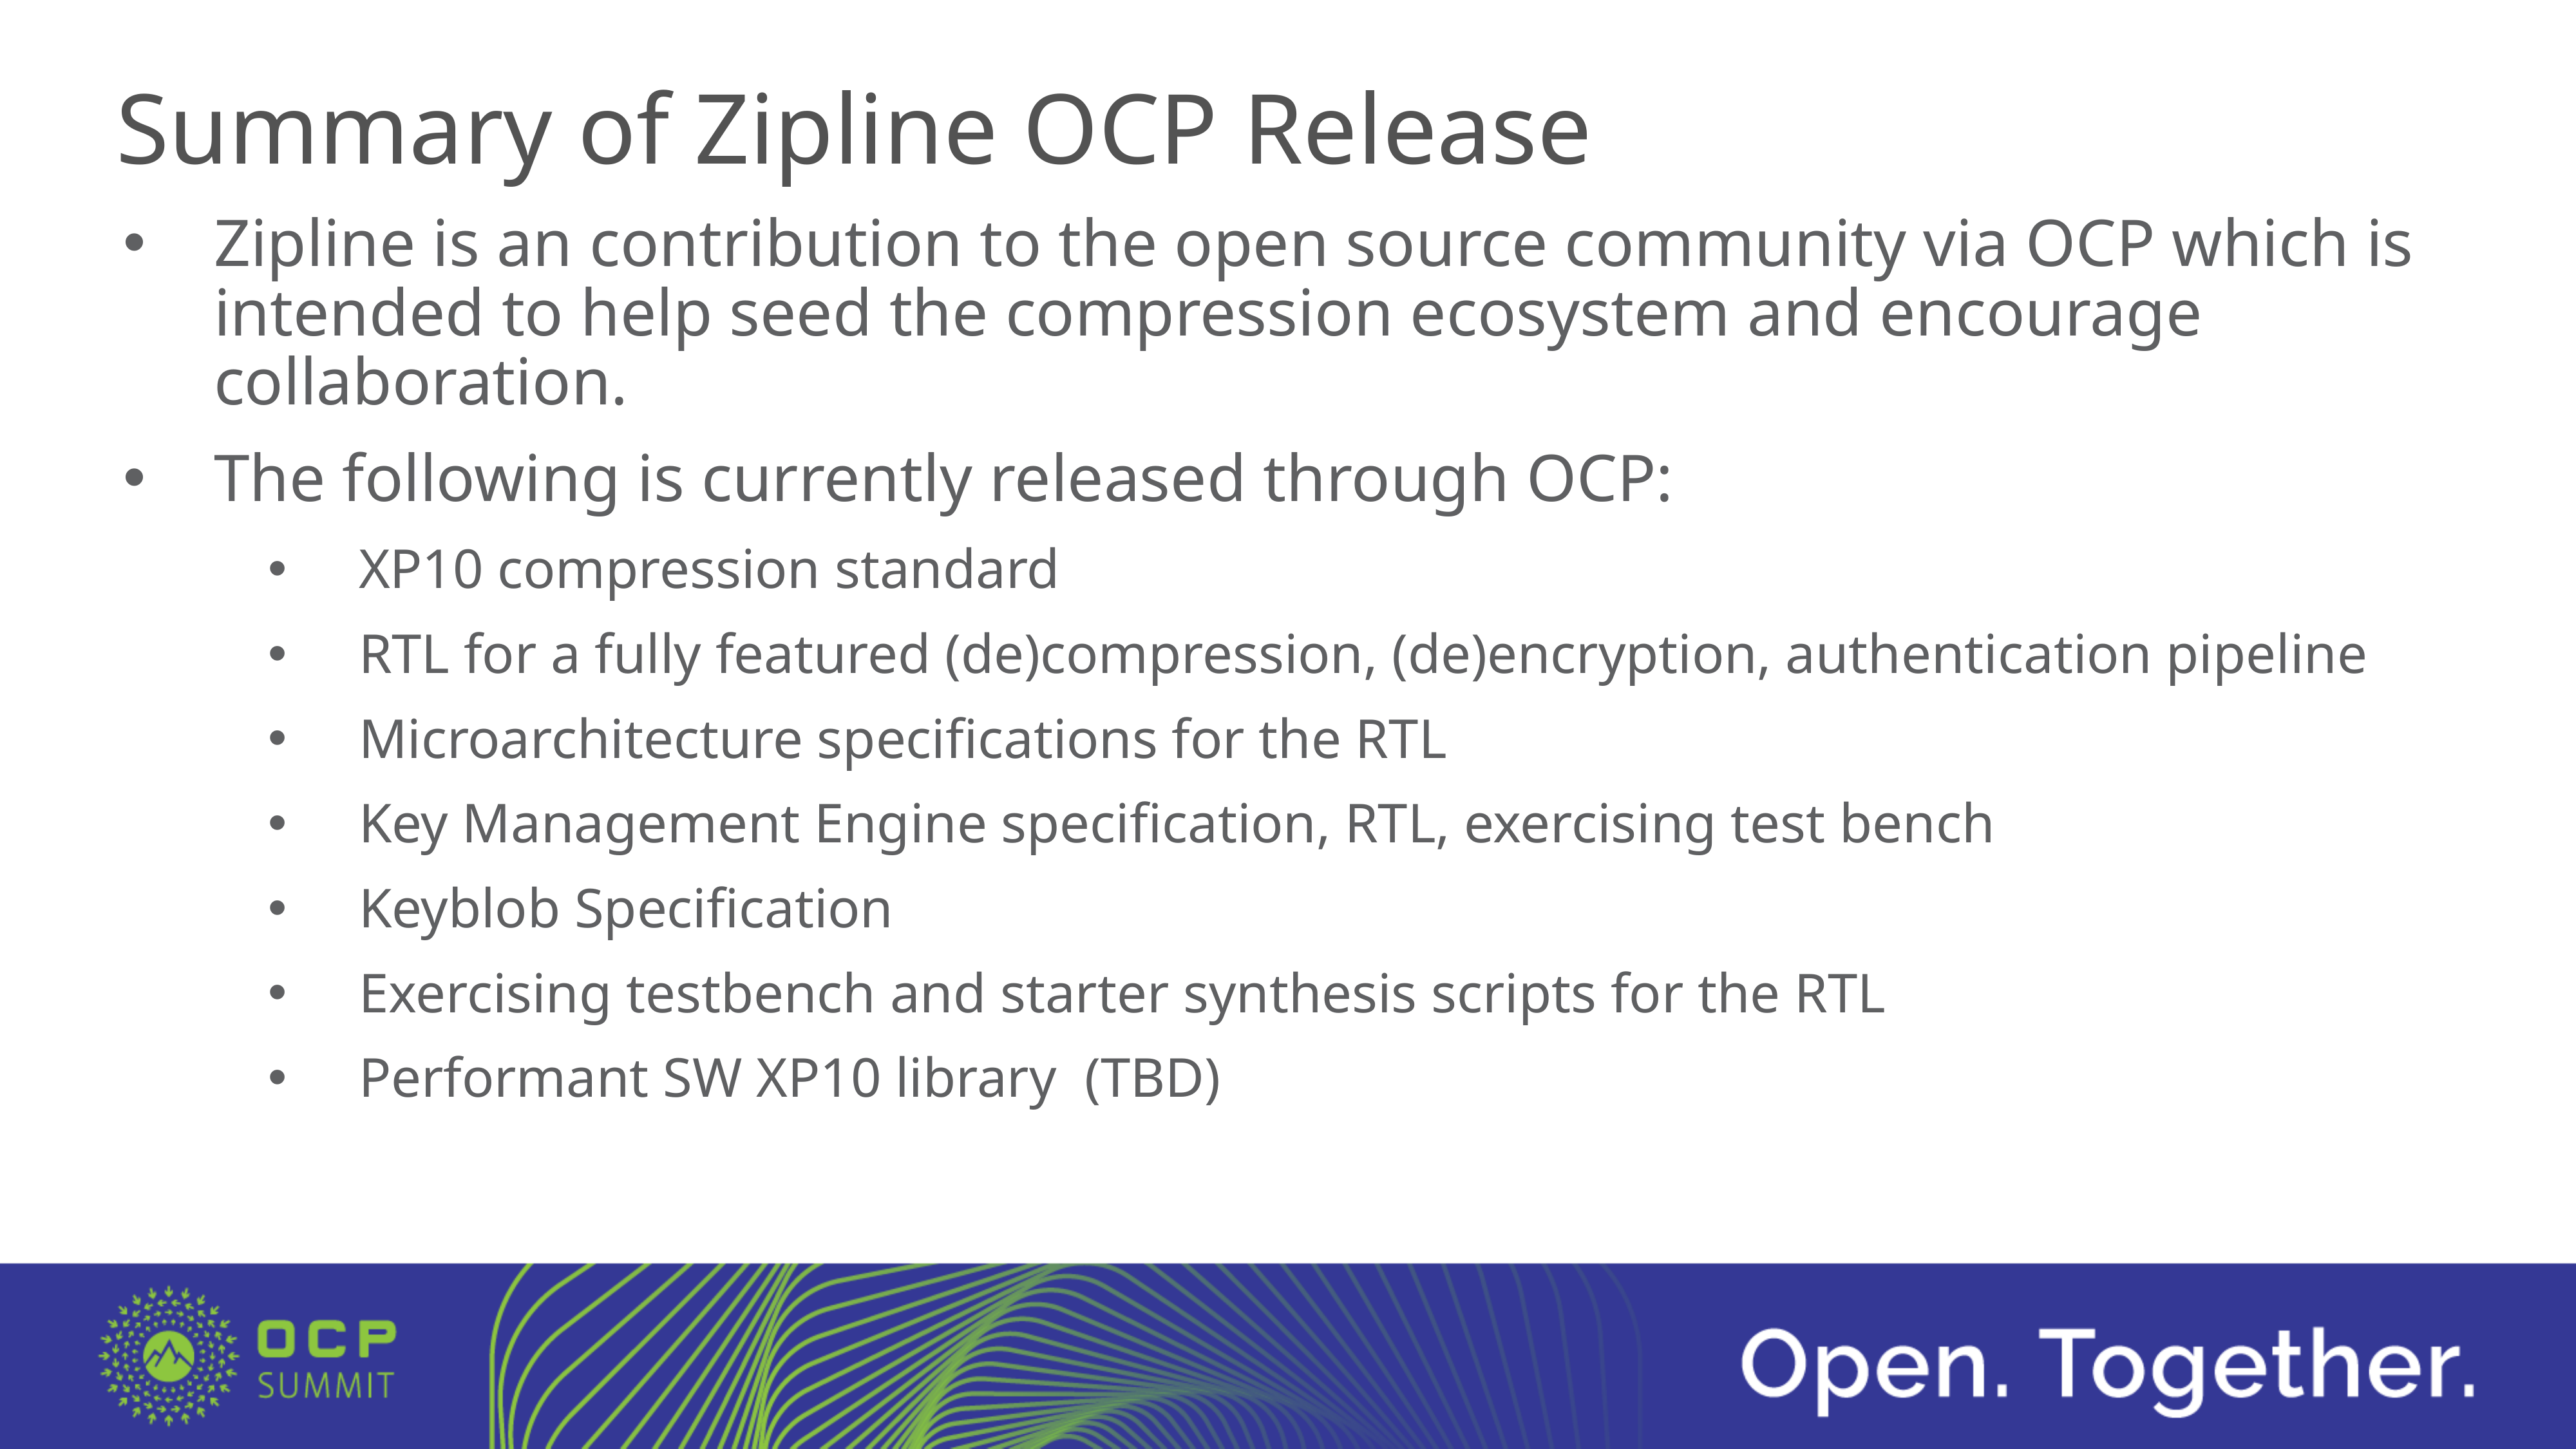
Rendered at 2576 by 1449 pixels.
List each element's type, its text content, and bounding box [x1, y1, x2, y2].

list Zipline is an contribution to the open source community via OCP which is intended to help seed the compression ecosystem and encourage collaboration. The following is currently released through OCP: XP10 compression standard RTL for a fully featured (de)compression, (de)encryption, authentication pipeline Microarchitecture specifications for the RTL Key Management Engine specification, RTL, exercising test bench Keyblob Specification Exercising testbench and starter synthesis scripts for the RTL Performant SW XP10 library (TBD) [89, 205, 2487, 1199]
picture [0, 0, 2576, 1449]
title Summary of Zipline OCP Release [106, 77, 2329, 188]
